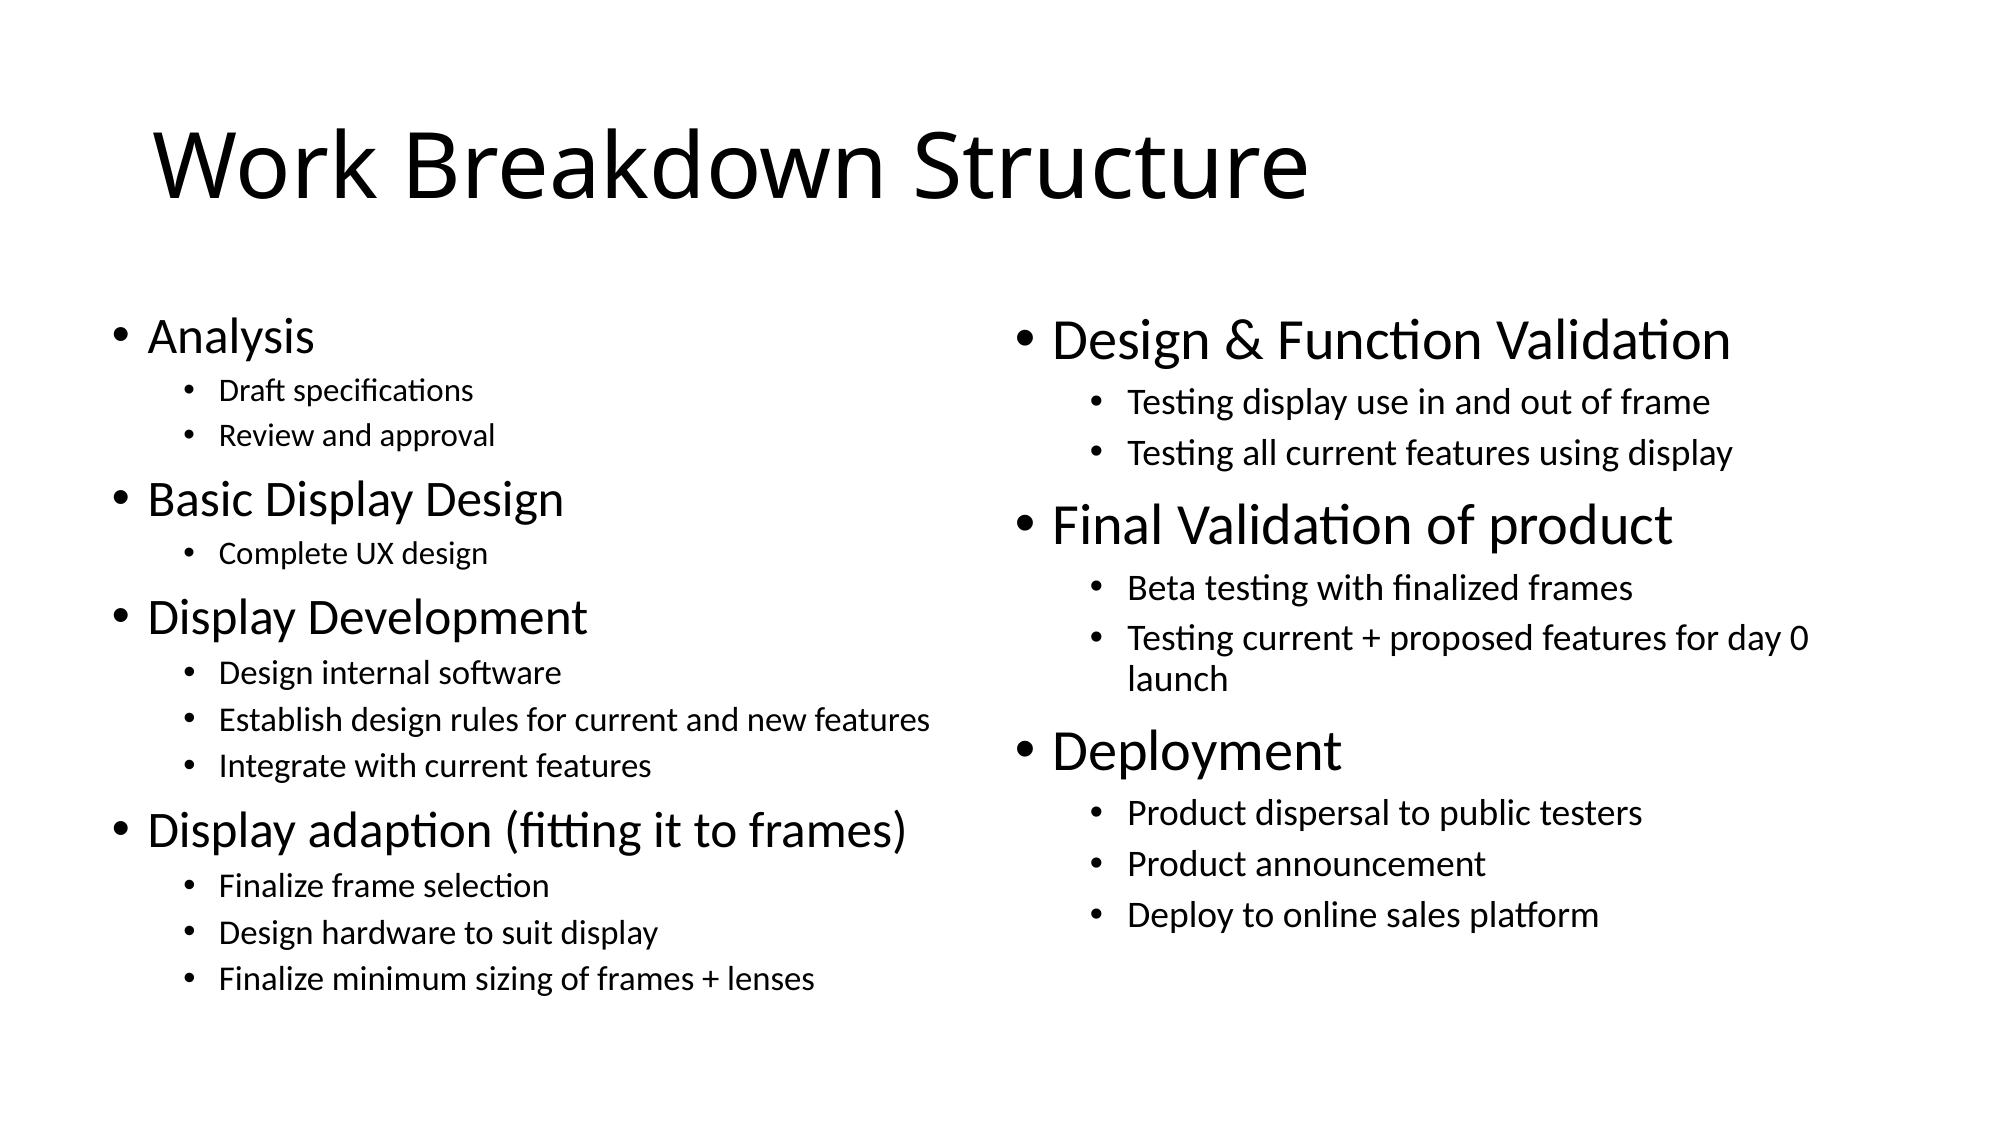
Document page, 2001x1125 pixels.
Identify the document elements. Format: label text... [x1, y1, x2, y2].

list Analysis Draft specifications Review and approval Basic Display Design Complete UX design Display Development Design internal software Establish design rules for current and new features Integrate with current features Display adaption (fitting it to frames) Finalize frame selection Design hardware to suit display Finalize minimum sizing of frames + lenses [96, 301, 960, 1016]
text_box Design & Function Validation Testing display use in and out of frame Testing all current features using display Final Validation of product Beta testing with finalized frames Testing current + proposed features for day 0 launch Deployment Product dispersal to public testers Product announcement Deploy to online sales platform [999, 301, 1863, 1016]
title Work Breakdown Structure [137, 59, 1863, 278]
